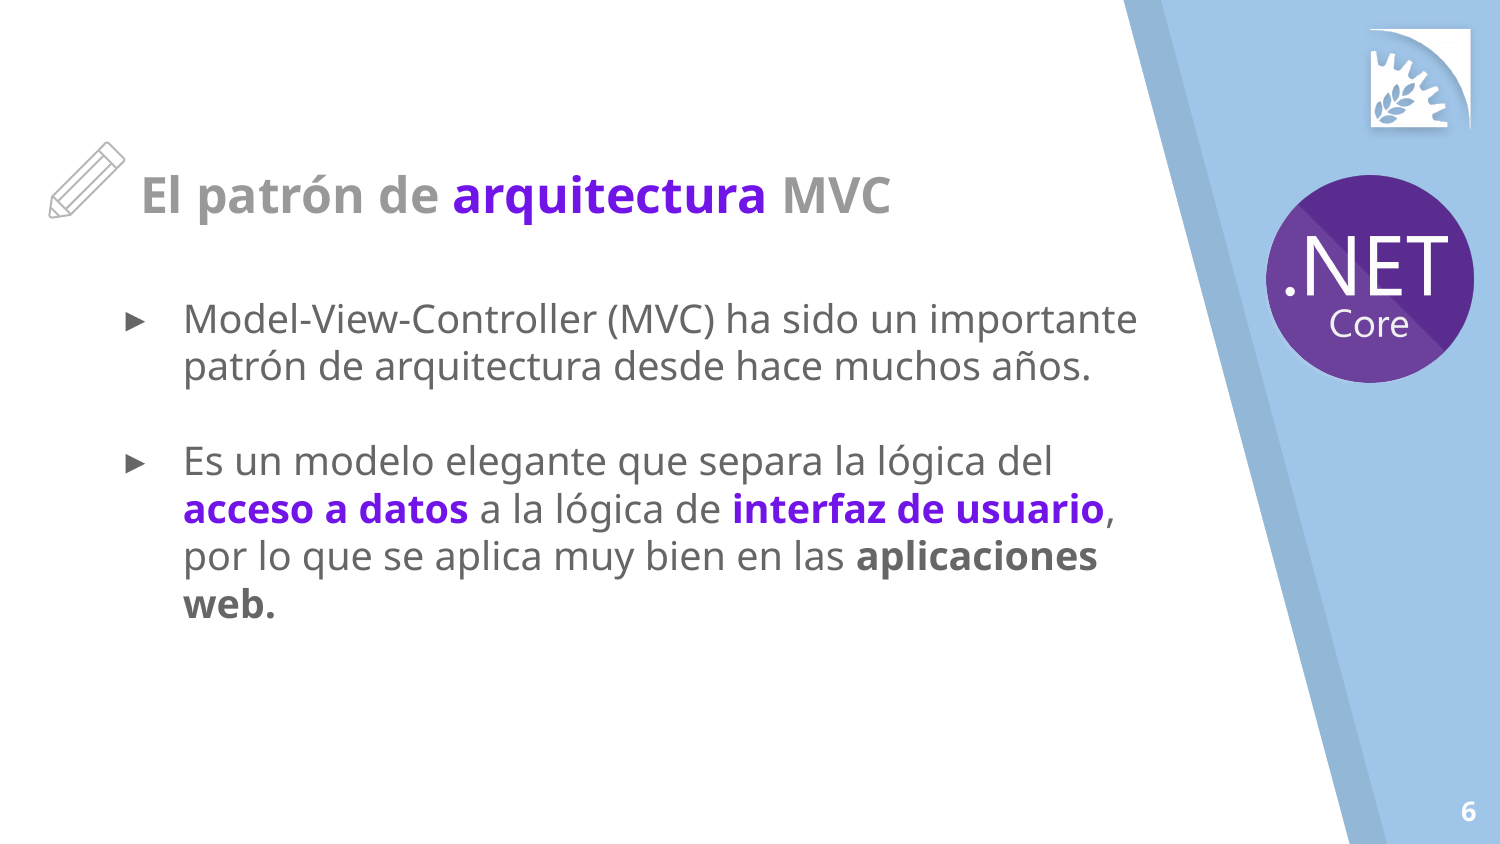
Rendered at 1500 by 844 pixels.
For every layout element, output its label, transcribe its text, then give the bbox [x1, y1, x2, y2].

list Model-View-Controller (MVC) ha sido un importante patrón de arquitectura desde hace muchos años. Es un modelo elegante que separa la lógica del acceso a datos a la lógica de interfaz de usuario, por lo que se aplica muy bien en las aplicaciones web. [93, 278, 1203, 798]
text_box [49, 142, 125, 218]
picture [1367, 15, 1479, 134]
title El patrón de arquitectura MVC [125, 159, 1247, 239]
picture [1266, 175, 1475, 383]
slide_number ‹#› [1401, 779, 1492, 844]
